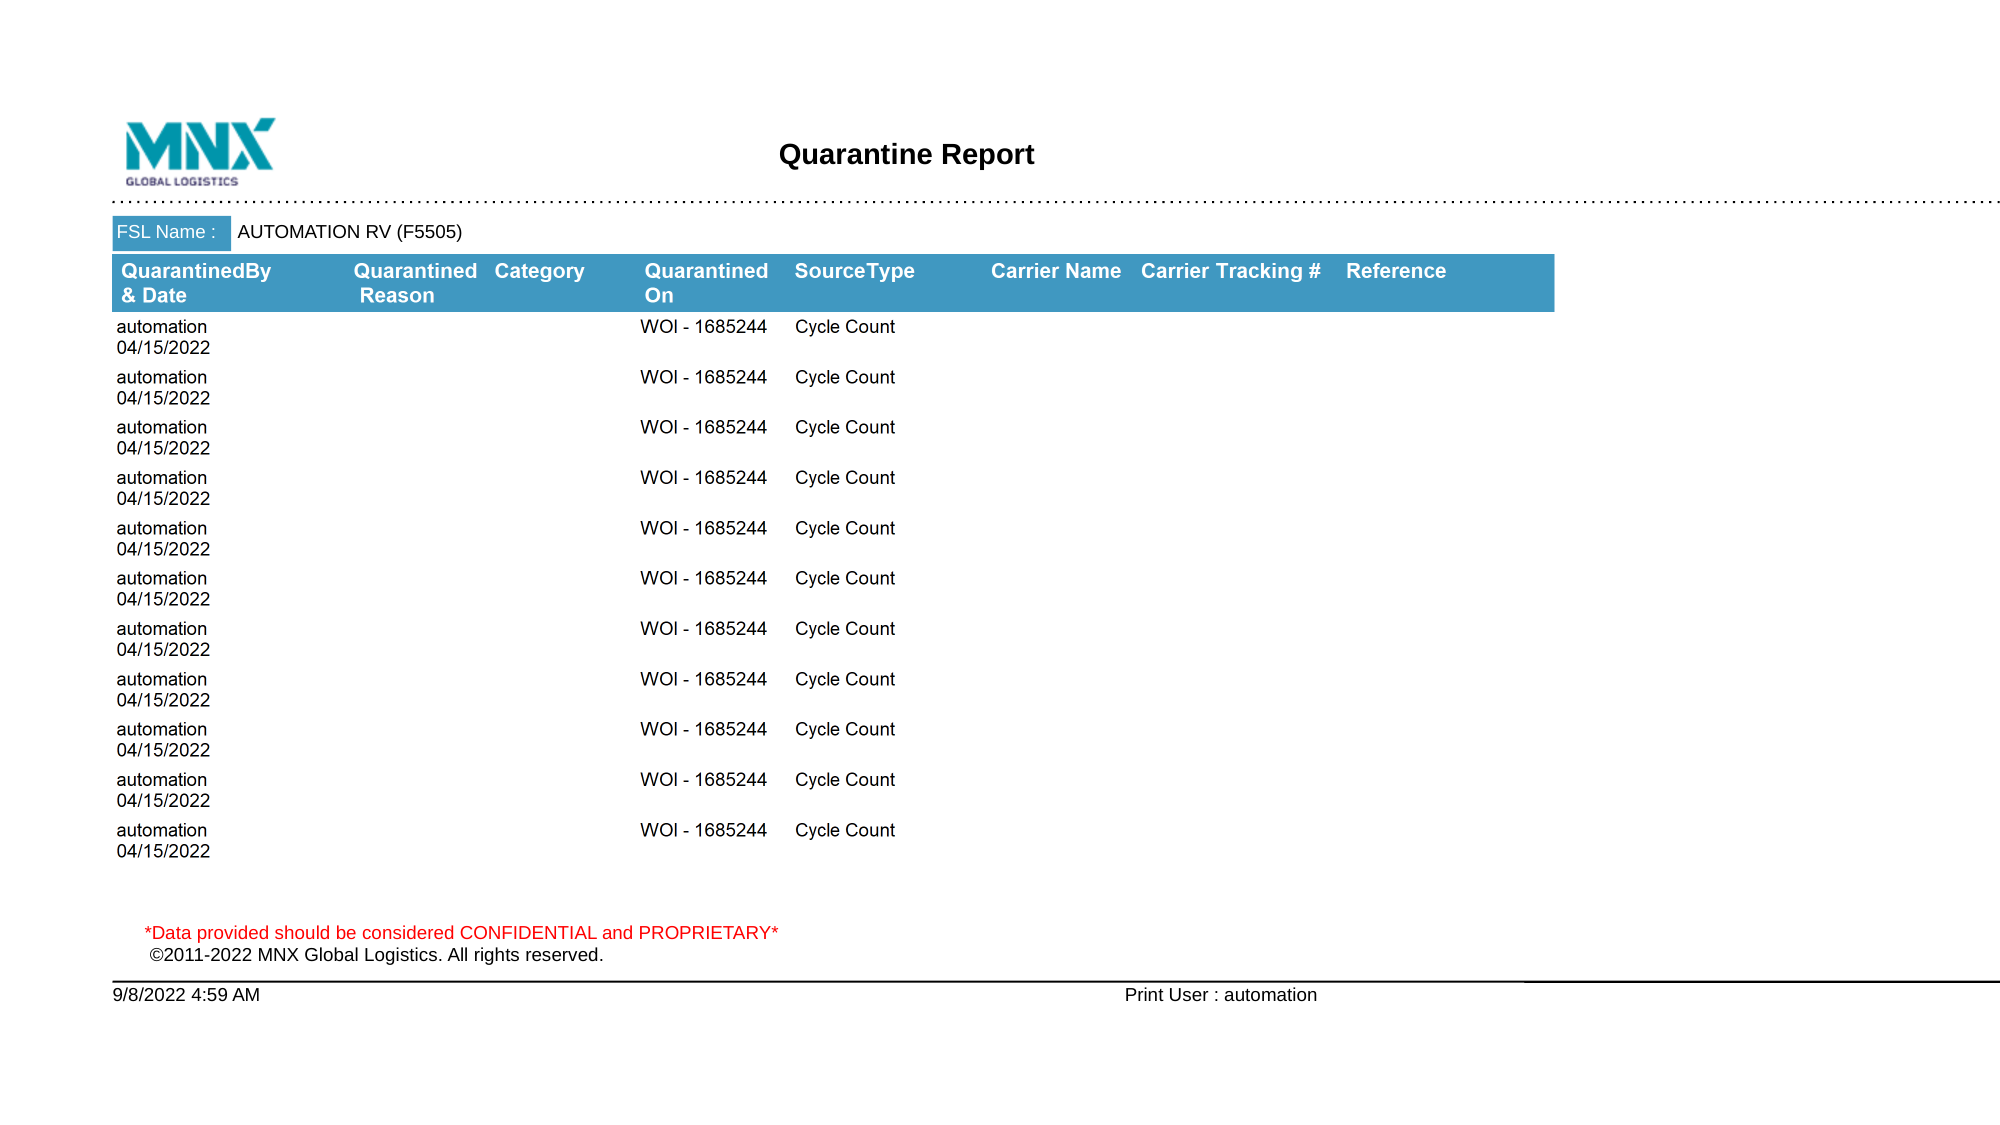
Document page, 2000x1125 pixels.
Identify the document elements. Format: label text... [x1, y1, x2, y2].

text_box Print User : automation [1055, 983, 1387, 1013]
picture [112, 254, 1555, 866]
text_box 9/8/2022 4:59 AM [112, 983, 343, 1013]
picture [112, 115, 323, 188]
text_box *Data provided should be considered CONFIDENTIAL and PROPRIETARY* [144, 920, 1158, 942]
text_box FSL Name : [112, 215, 232, 252]
text_box AUTOMATION RV (F5505) [233, 215, 669, 252]
text_box Quarantine Report [562, 131, 1252, 173]
text_box ©2011-2022 MNX Global Logistics. All rights reserved. [144, 942, 1158, 964]
